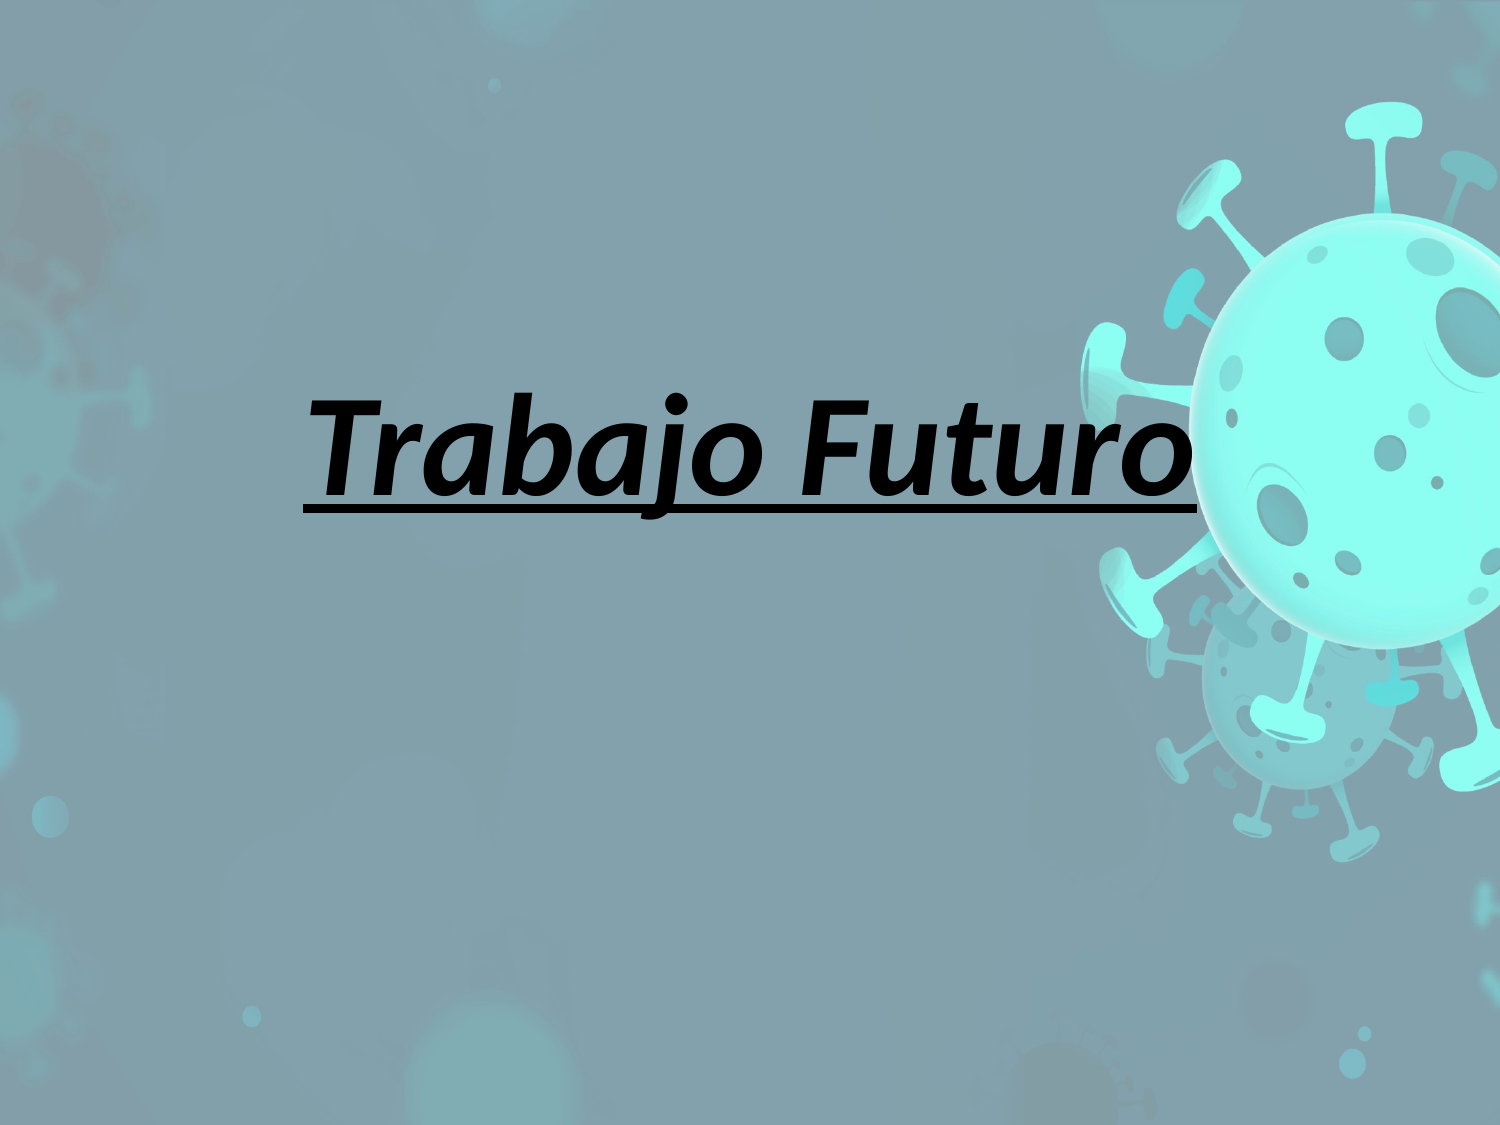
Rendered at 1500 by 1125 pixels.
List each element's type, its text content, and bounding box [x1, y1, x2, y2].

title Trabajo Futuro [75, 283, 1425, 591]
picture [0, 0, 1500, 1125]
